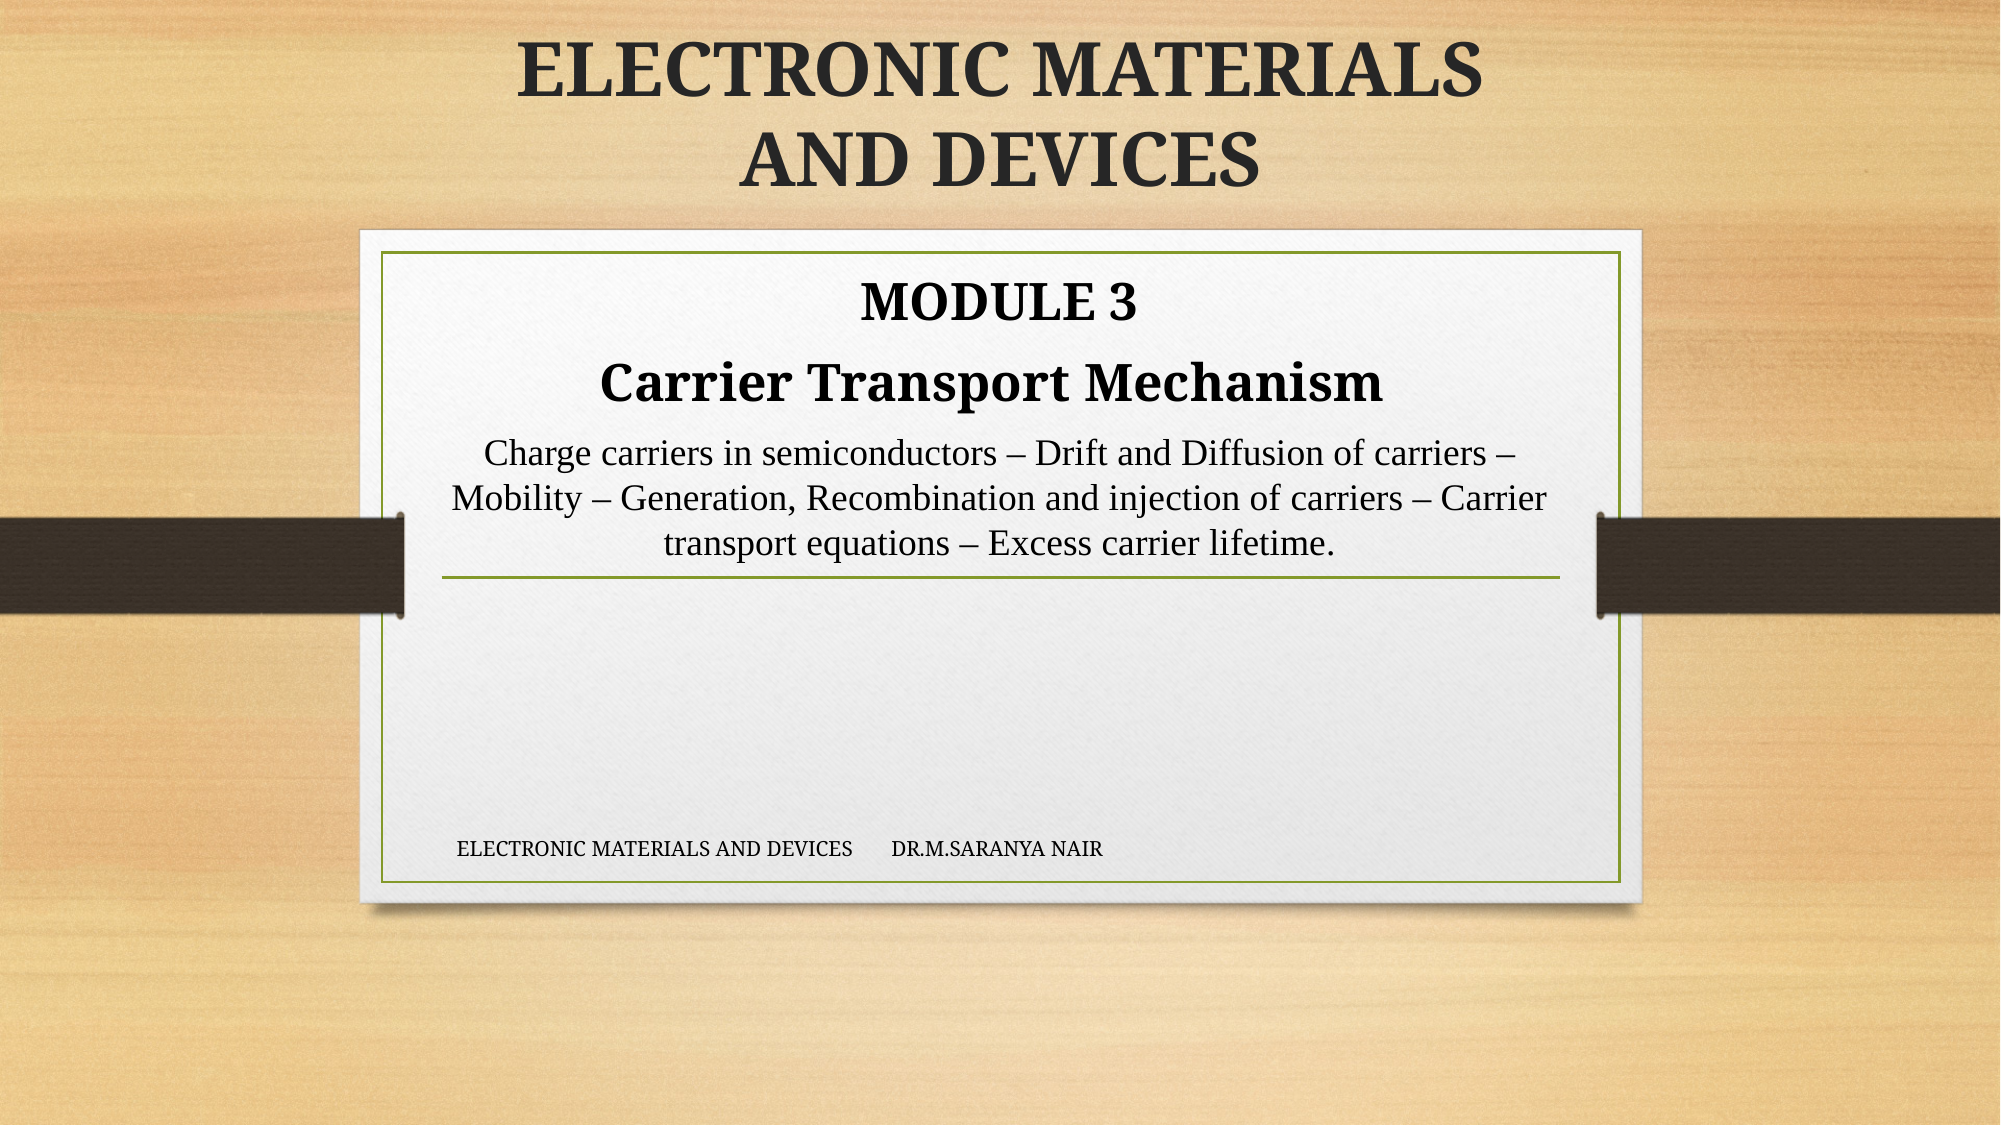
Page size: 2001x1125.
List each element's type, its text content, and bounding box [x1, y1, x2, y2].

text_box Charge carriers in semiconductors – Drift and Diffusion of carriers – Mobility – Generation, Recombination and injection of carriers – Carrier transport equations – Excess carrier lifetime. [426, 420, 1574, 571]
title ELECTRONIC MATERIALS AND DEVICES [441, 0, 1560, 210]
footer ELECTRONIC MATERIALS AND DEVICES DR.M.SARANYA NAIR [441, 826, 1298, 873]
subtitle MODULE 3 Carrier Transport Mechanism [382, 261, 1618, 421]
picture [0, 0, 2001, 1125]
